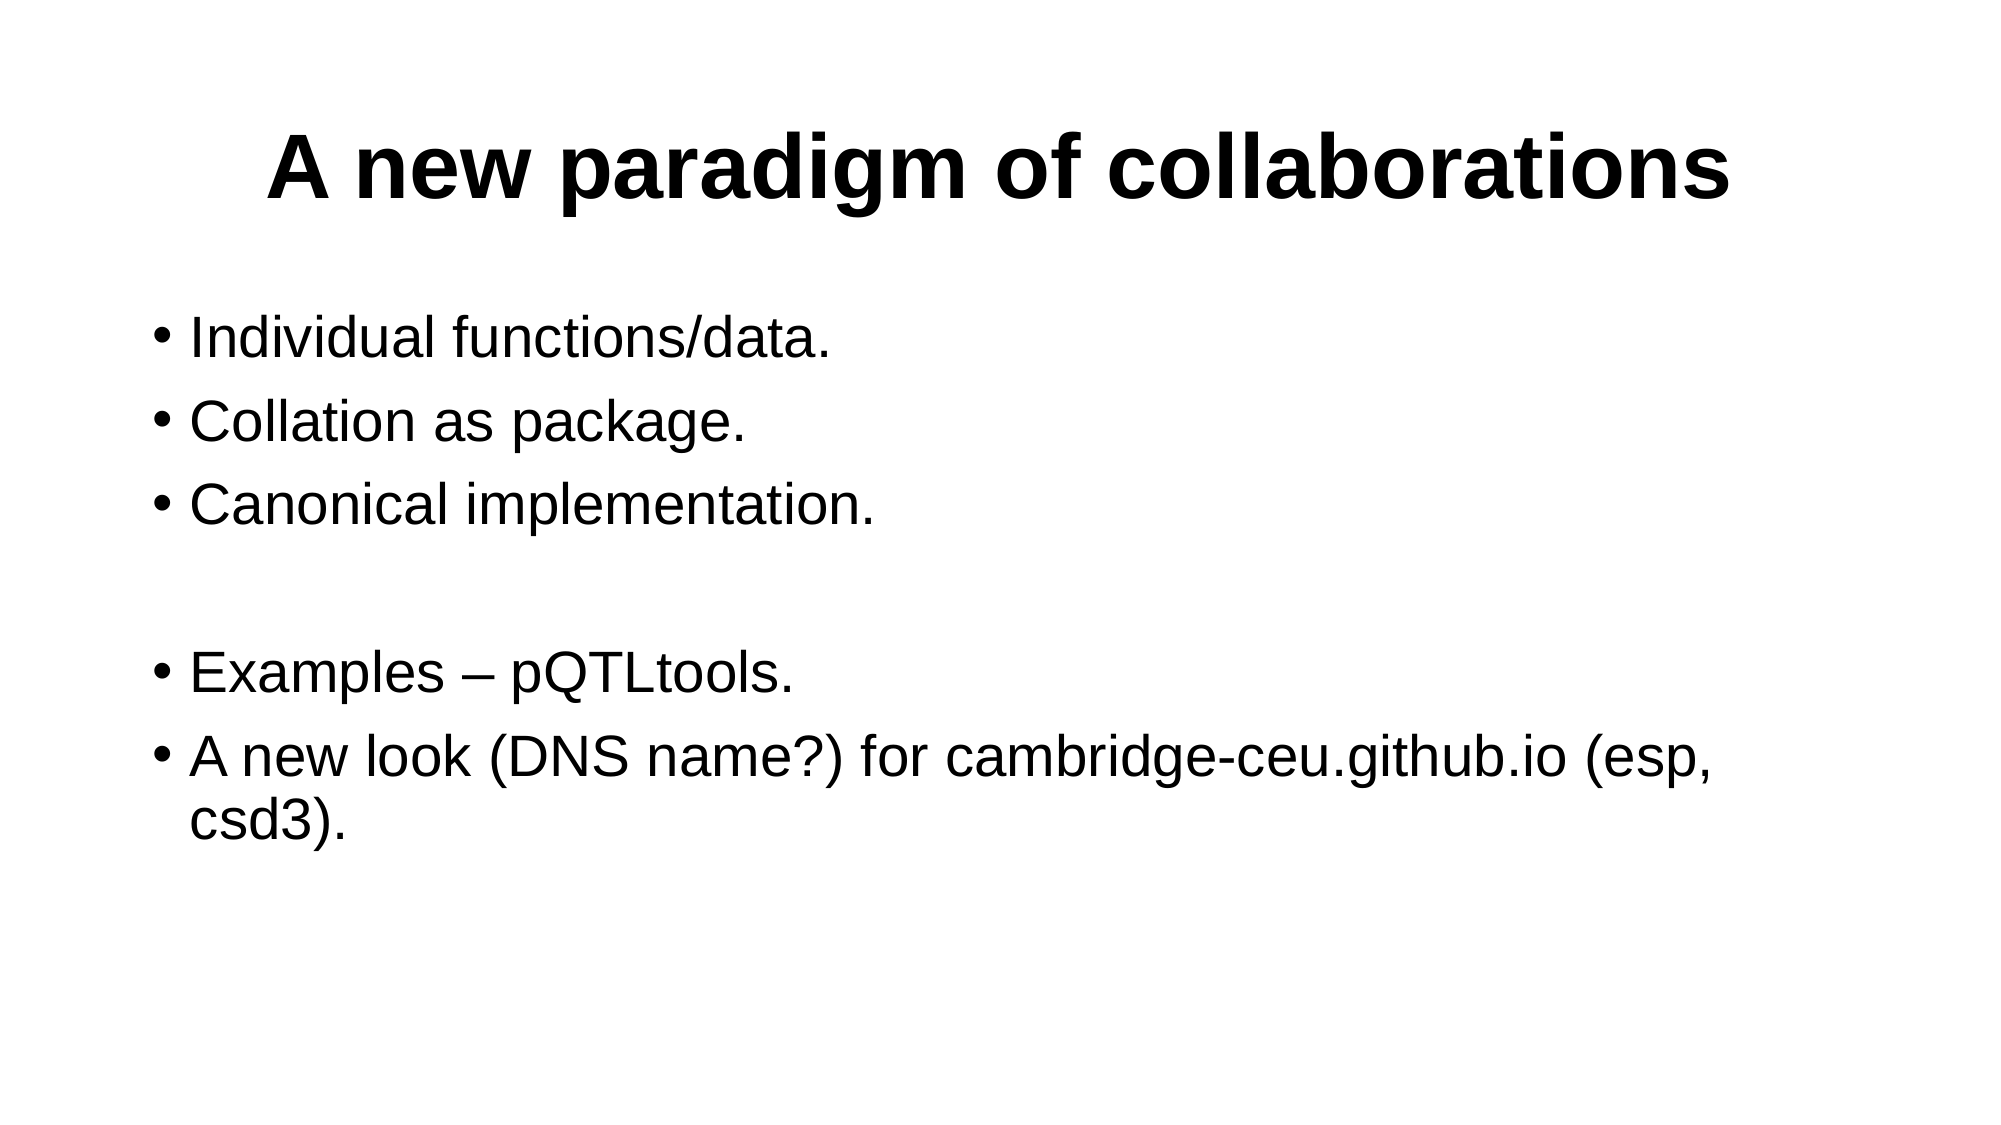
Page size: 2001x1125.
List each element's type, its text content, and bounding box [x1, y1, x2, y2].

list Individual functions/data. Collation as package. Canonical implementation. Examples – pQTLtools. A new look (DNS name?) for cambridge-ceu.github.io (esp, csd3). [137, 299, 1863, 1014]
title A new paradigm of collaborations [137, 59, 1863, 278]
